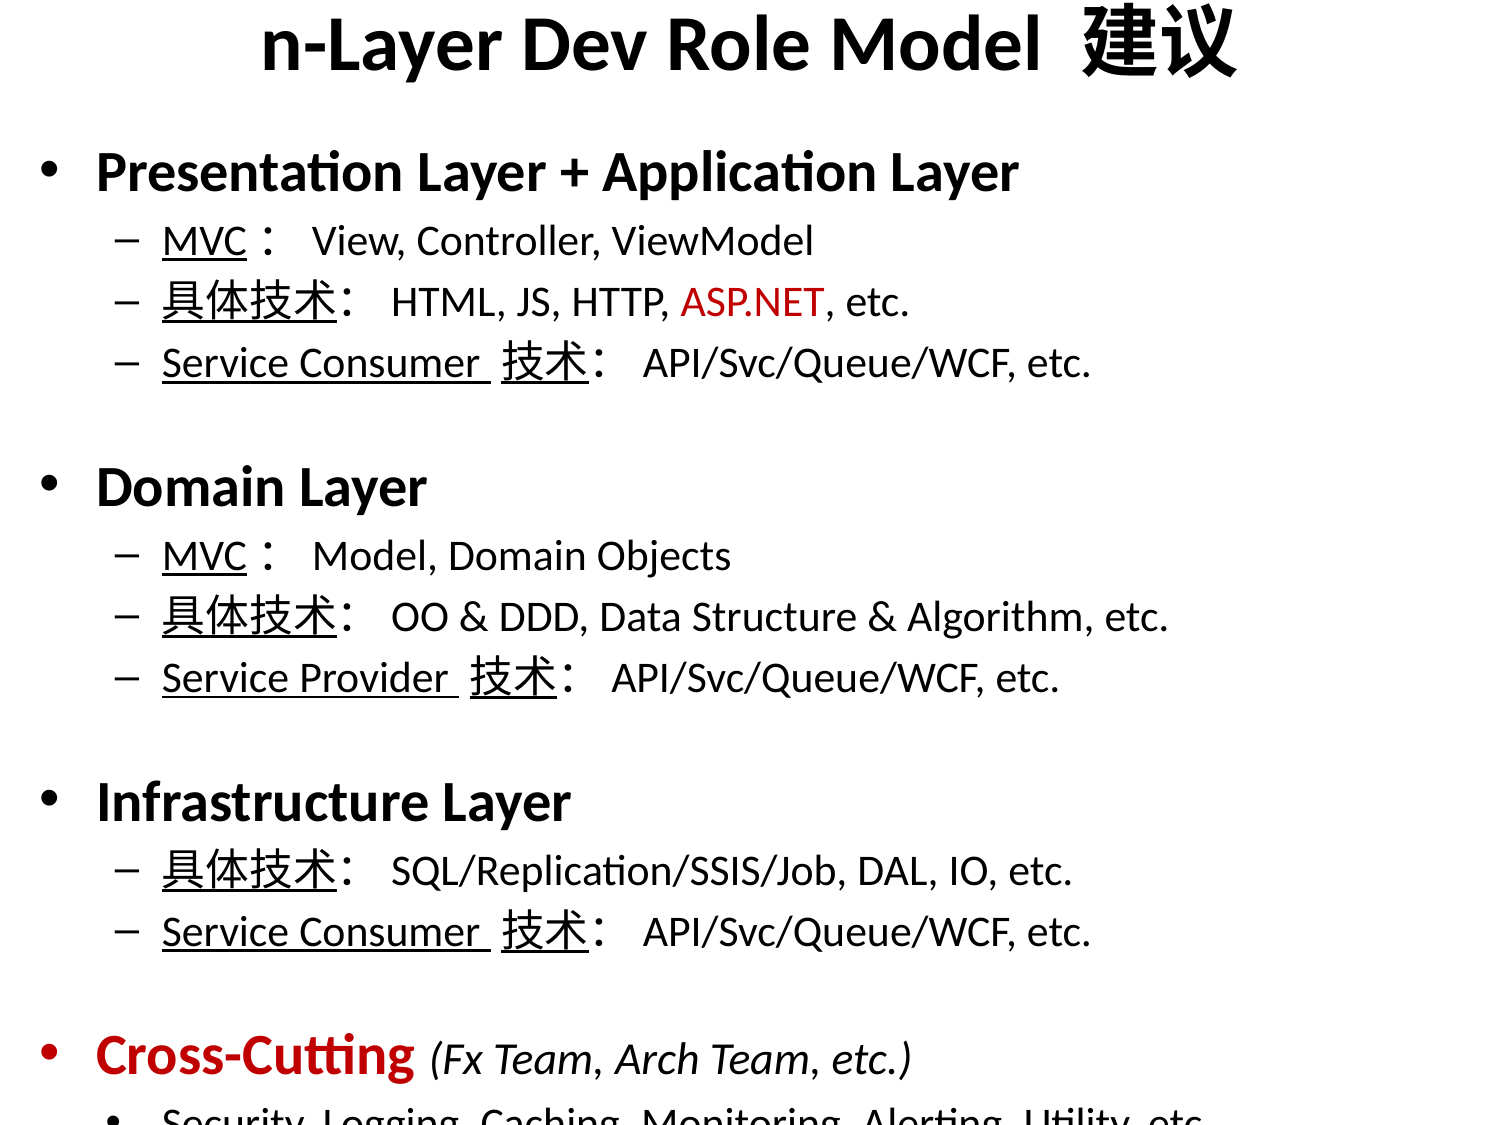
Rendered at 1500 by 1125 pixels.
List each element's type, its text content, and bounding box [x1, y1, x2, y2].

title n-Layer Dev Role Model 建议 [75, 0, 1425, 83]
list Presentation Layer + Application Layer MVC：View, Controller, ViewModel 具体技术：HTML, JS, HTTP, ASP.NET, etc. Service Consumer 技术：API/Svc/Queue/WCF, etc. Domain Layer MVC：Model, Domain Objects 具体技术：OO & DDD, Data Structure & Algorithm, etc. Service Provider 技术：API/Svc/Queue/WCF, etc. Infrastructure Layer 具体技术：SQL/Replication/SSIS/Job, DAL, IO, etc. Service Consumer 技术：API/Svc/Queue/WCF, etc. Cross-Cutting (Fx Team, Arch Team, etc.) Security, Logging, Caching, Monitoring, Alerting, Utility, etc. [24, 125, 1475, 1118]
